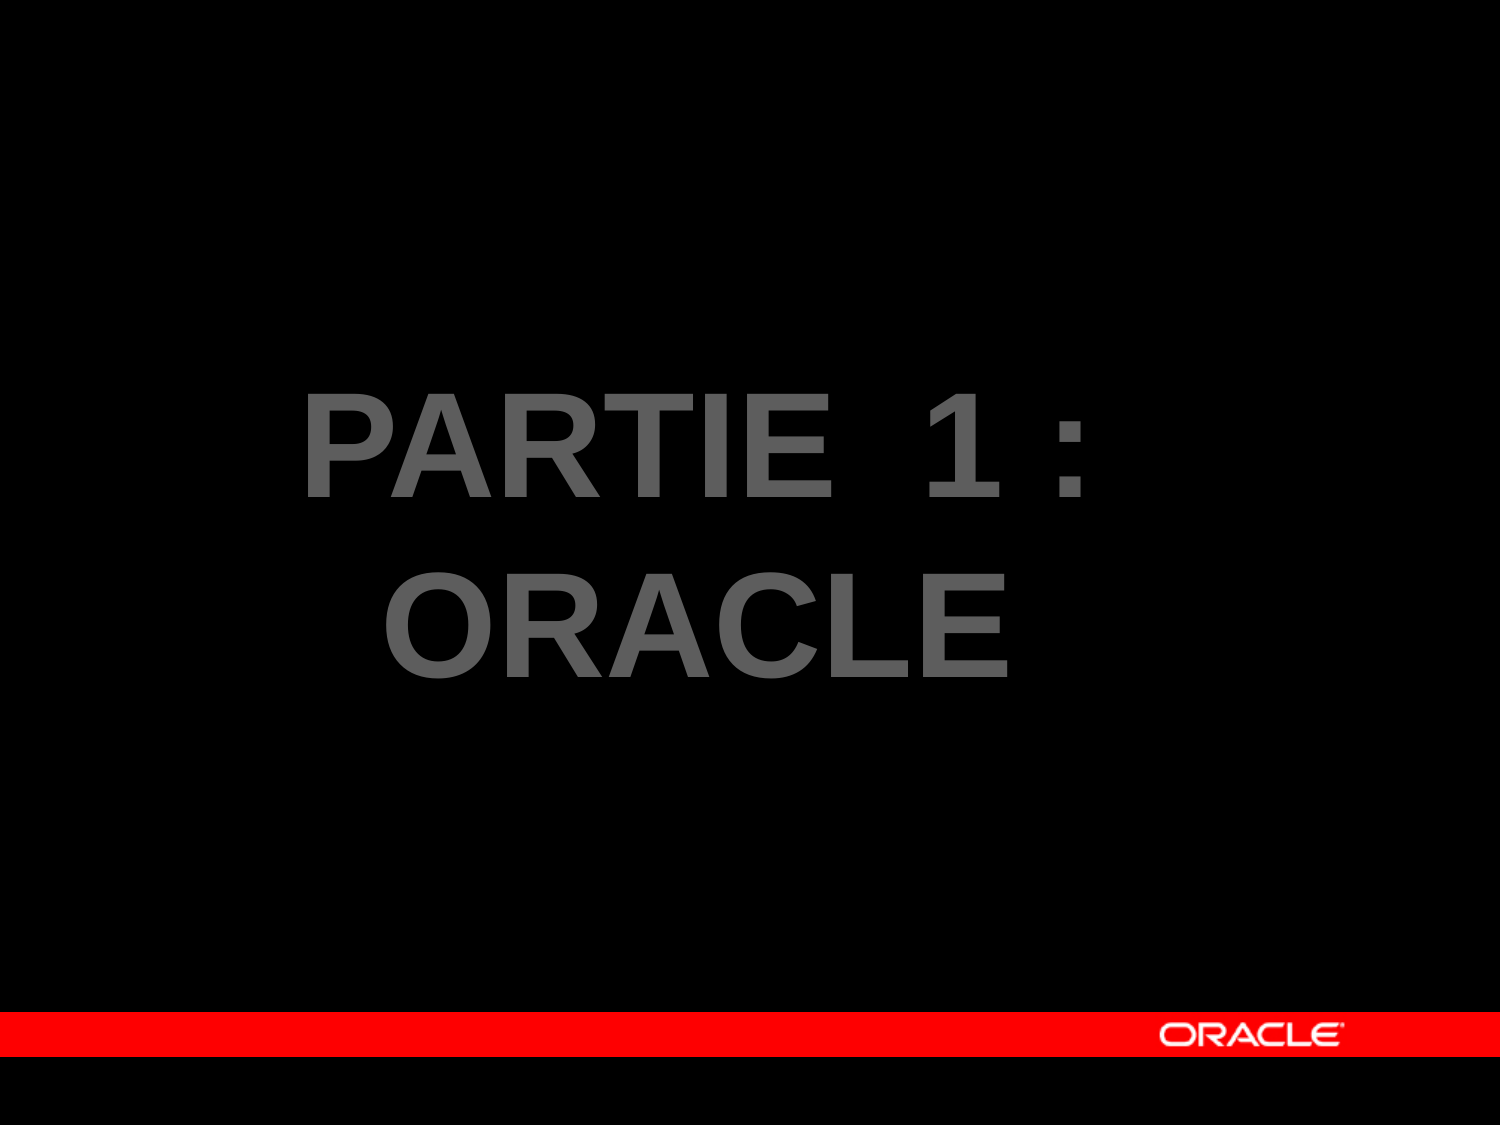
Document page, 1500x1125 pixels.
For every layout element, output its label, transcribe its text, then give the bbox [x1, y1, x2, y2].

text_box PARTIE 1 : ORACLE [222, 339, 1172, 835]
